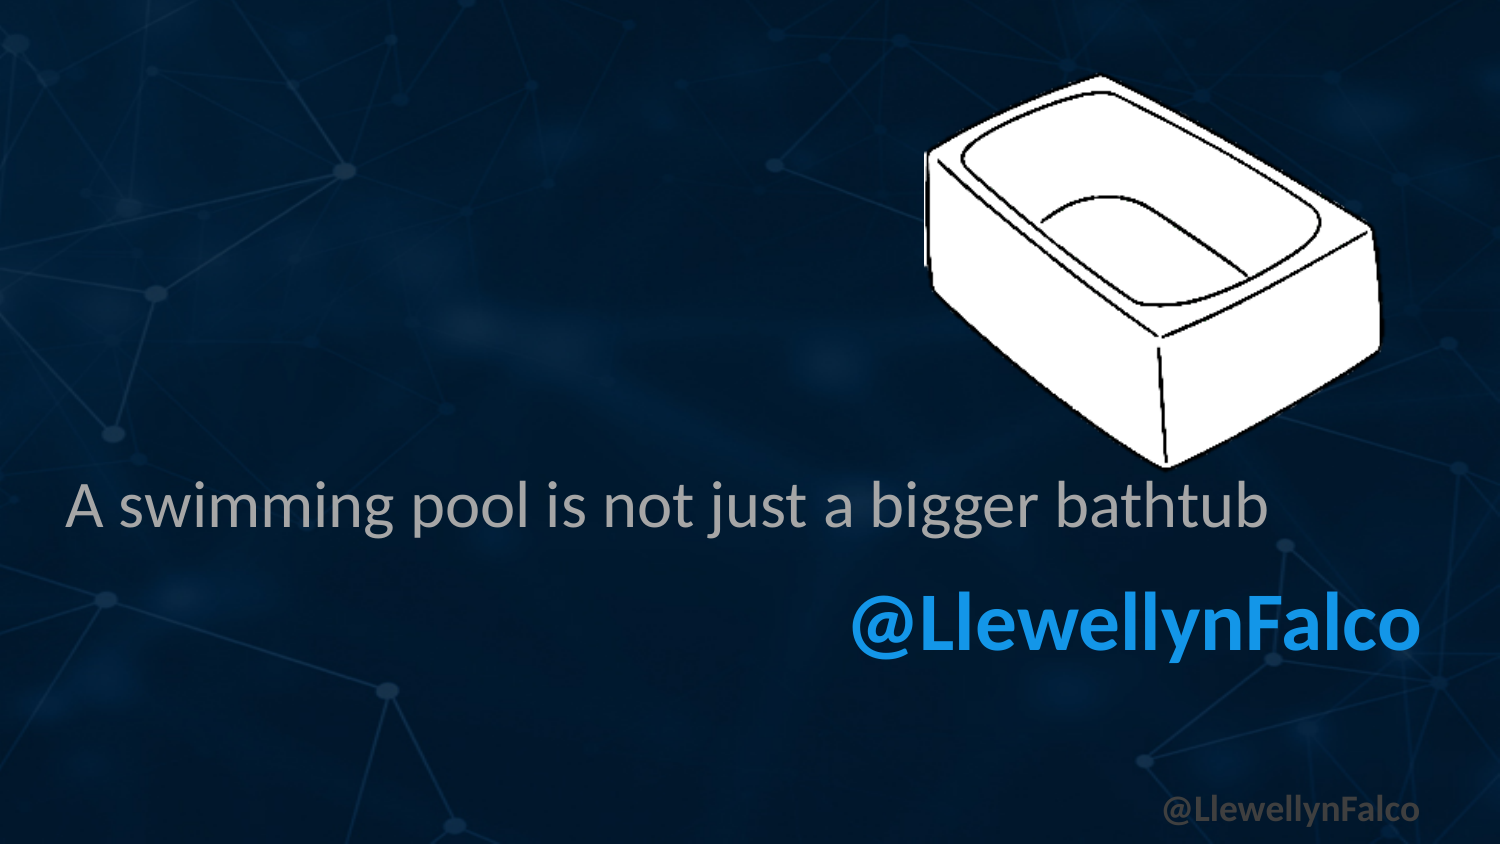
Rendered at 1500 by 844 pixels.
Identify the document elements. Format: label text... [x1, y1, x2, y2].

title A swimming pool is not just a bigger bathtub [50, 234, 1391, 659]
picture [0, 0, 1500, 844]
text_box @LlewellynFalco [674, 559, 1438, 710]
